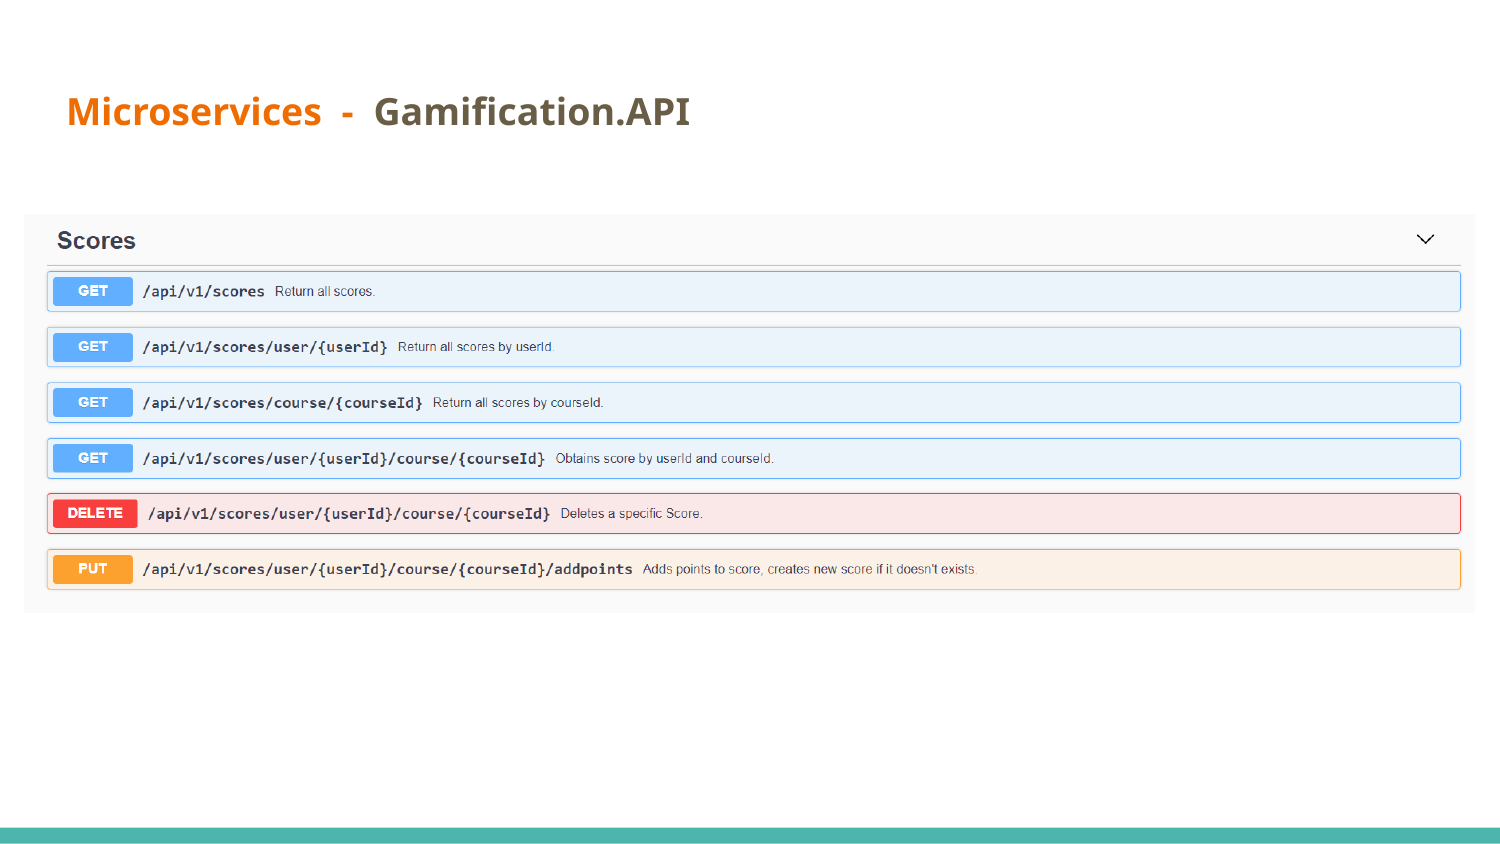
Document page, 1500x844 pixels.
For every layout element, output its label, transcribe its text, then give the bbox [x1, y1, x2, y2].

picture [24, 213, 1476, 614]
title Microservices - Gamification.API [51, 72, 1449, 189]
